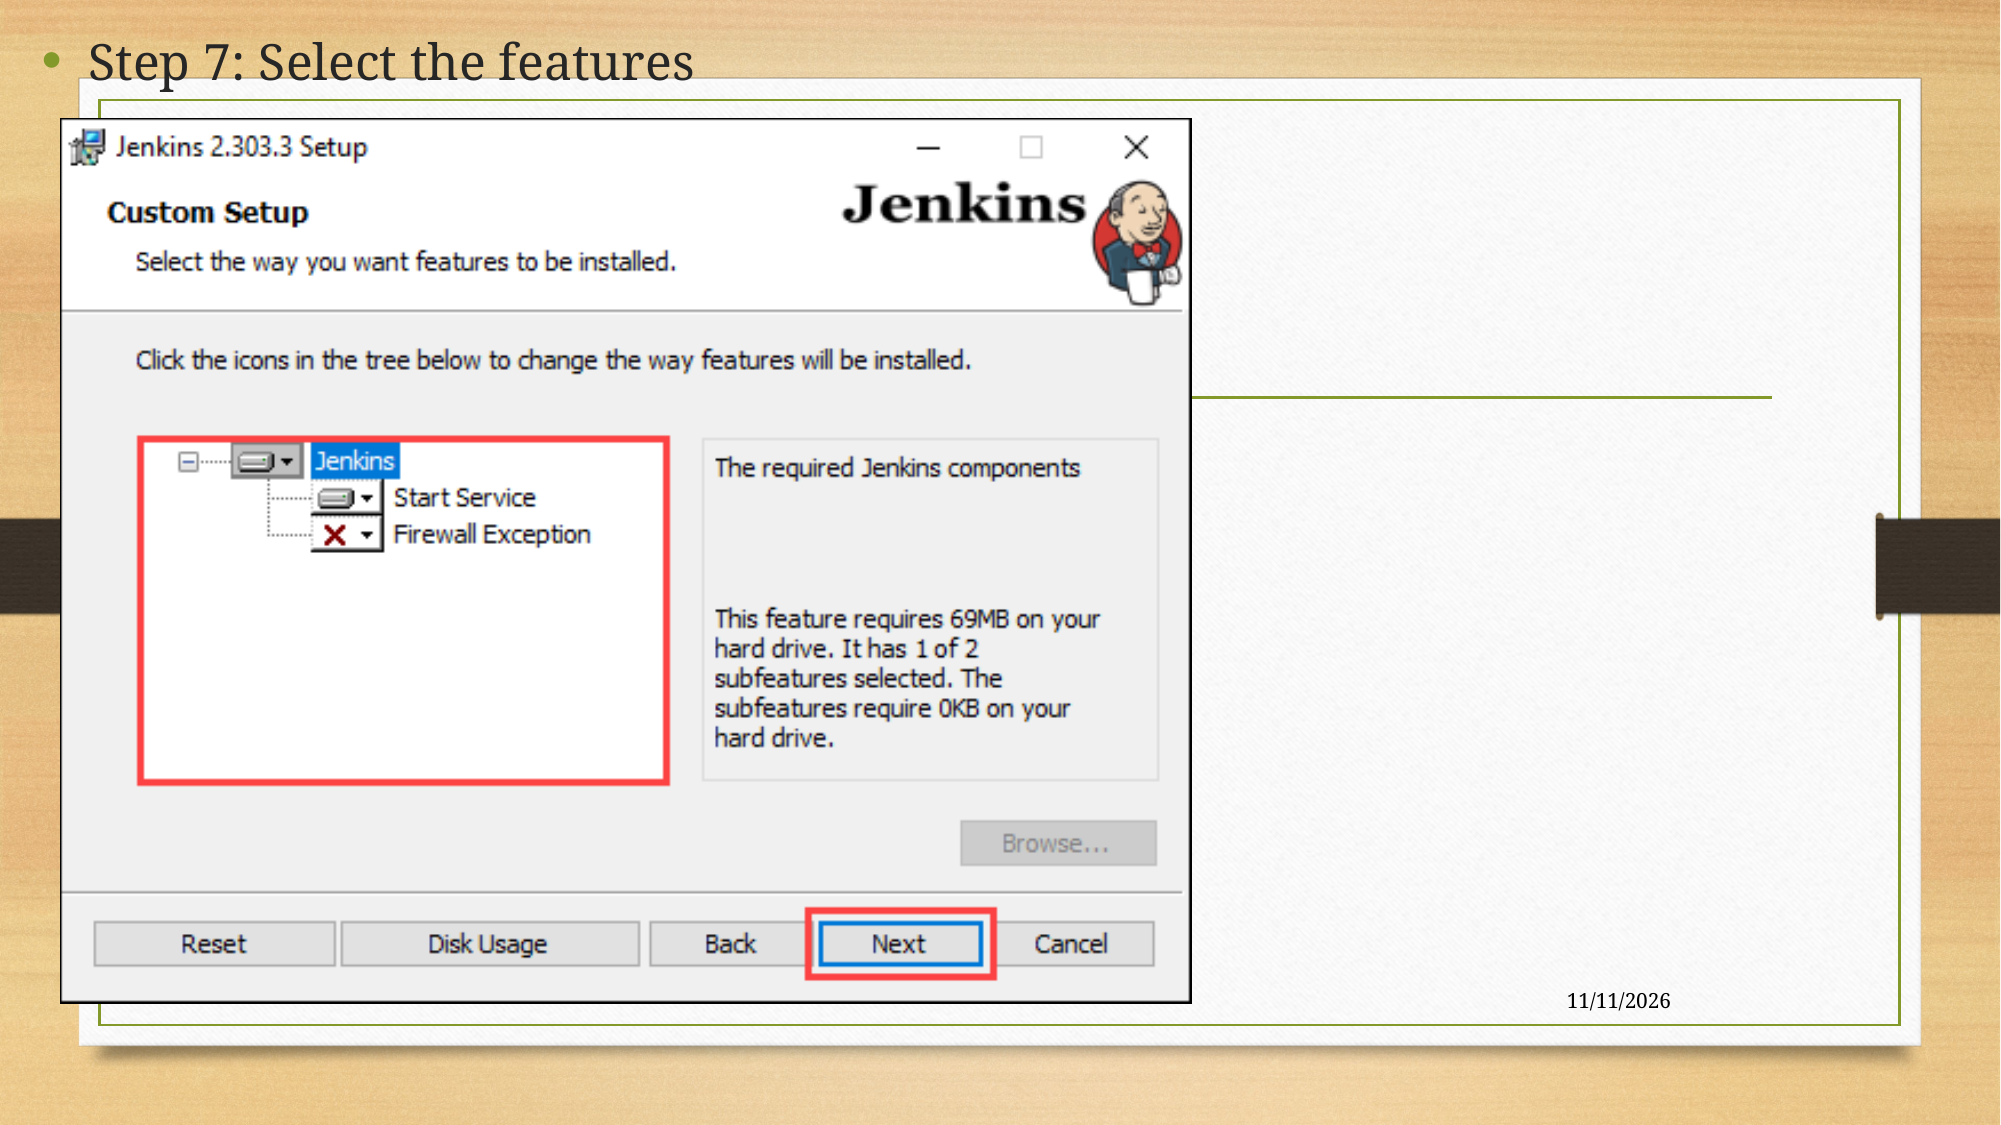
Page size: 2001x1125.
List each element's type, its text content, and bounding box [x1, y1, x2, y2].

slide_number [1423, 979, 1686, 1025]
picture [0, 0, 2001, 1125]
footer [212, 979, 1411, 1025]
list Step 7: Select the features [26, 22, 1863, 1014]
